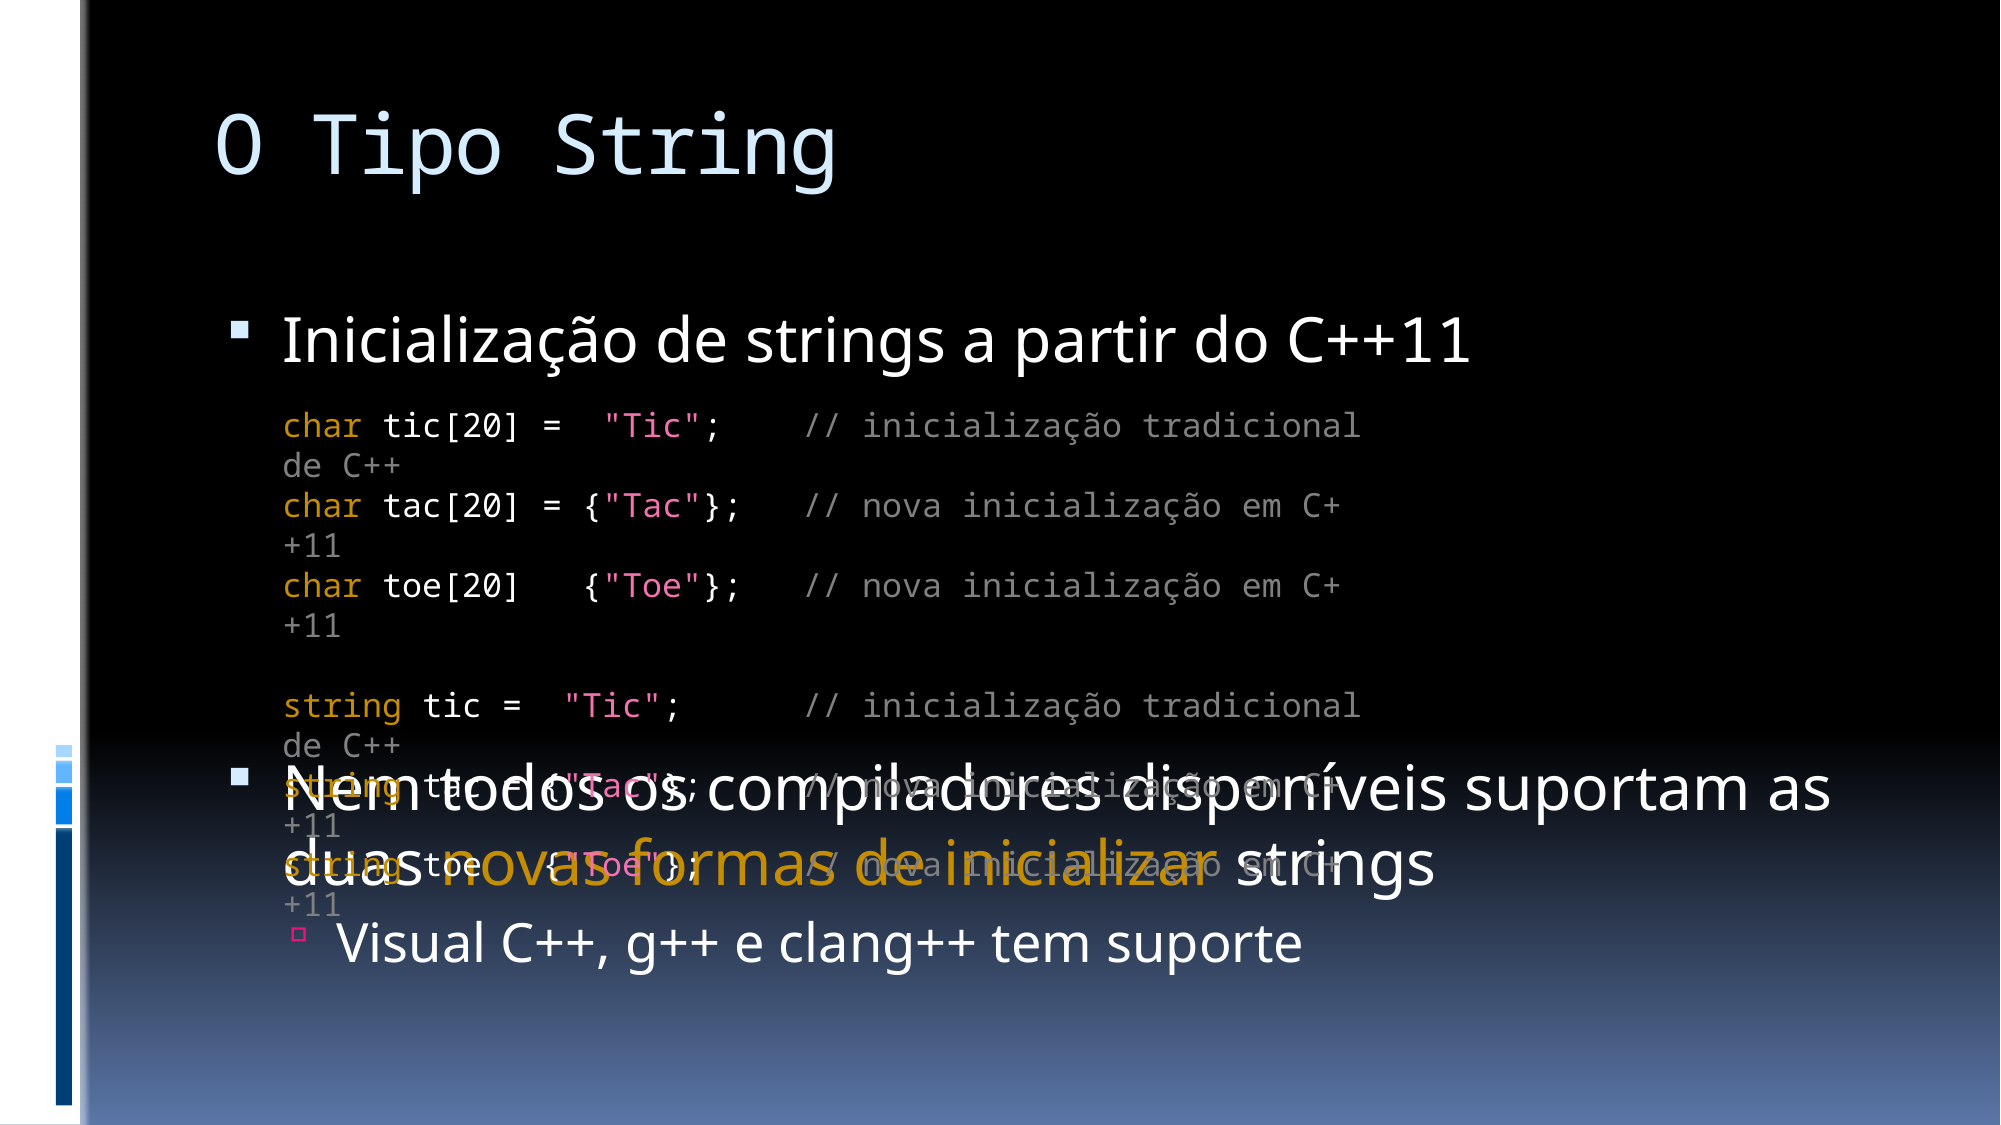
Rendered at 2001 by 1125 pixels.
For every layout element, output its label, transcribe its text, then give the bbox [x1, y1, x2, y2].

list Inicialização de strings a partir do C++11 Nem todos os compiladores disponíveis suportam as duas novas formas de inicializar strings Visual C++, g++ e clang++ tem suporte [200, 292, 1900, 1043]
text_box char tic[20] = "Tic"; // inicialização tradicional de C++ char tac[20] = {"Tac"}; // nova inicialização em C++11 char toe[20] {"Toe"}; // nova inicialização em C++11 string tic = "Tic"; // inicialização tradicional de C++ string tac = {"Tac"}; // nova inicialização em C++11 string toe {"Toe"}; // nova inicialização em C++11 [267, 397, 1414, 931]
title O Tipo String [200, 83, 1900, 234]
